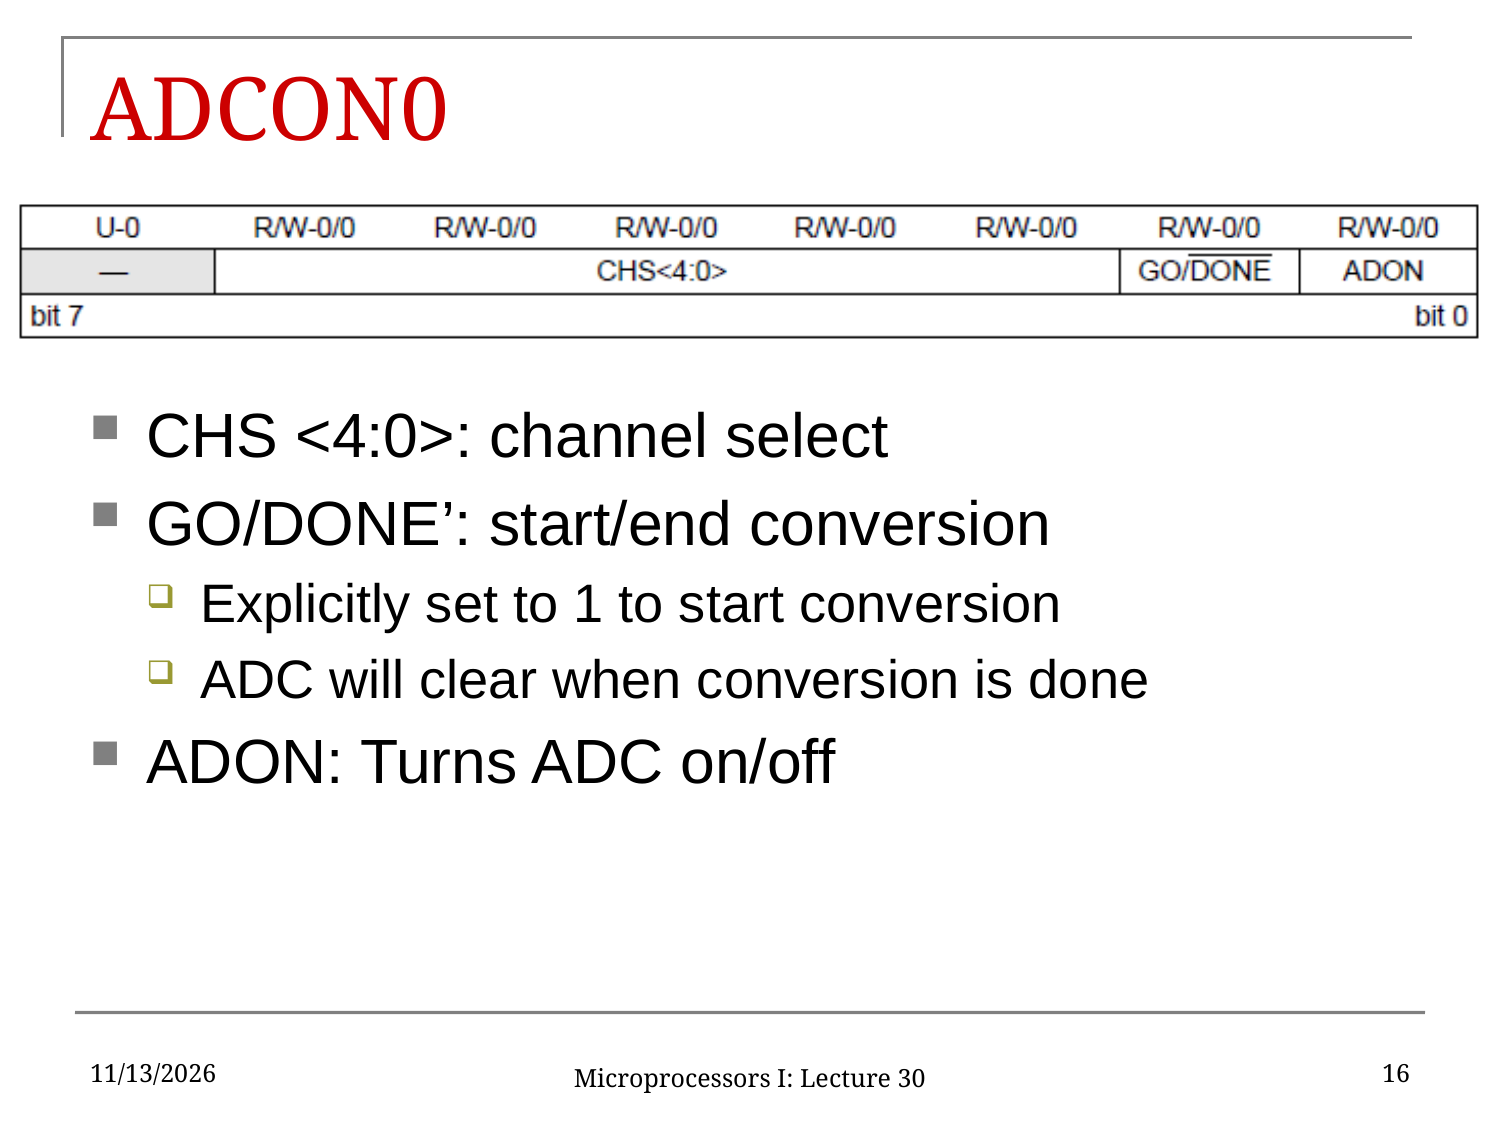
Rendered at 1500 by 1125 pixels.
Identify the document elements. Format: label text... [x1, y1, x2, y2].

slide_number 16 [1074, 1023, 1426, 1100]
title ADCON0 [75, 45, 1425, 163]
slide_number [74, 1023, 426, 1100]
picture [12, 199, 1483, 346]
list CHS <4:0>: channel select GO/DONE’: start/end conversion Explicitly set to 1 to start conversion ADC will clear when conversion is done ADON: Turns ADC on/off [75, 387, 1425, 1006]
footer Microprocessors I: Lecture 30 [512, 1024, 988, 1101]
